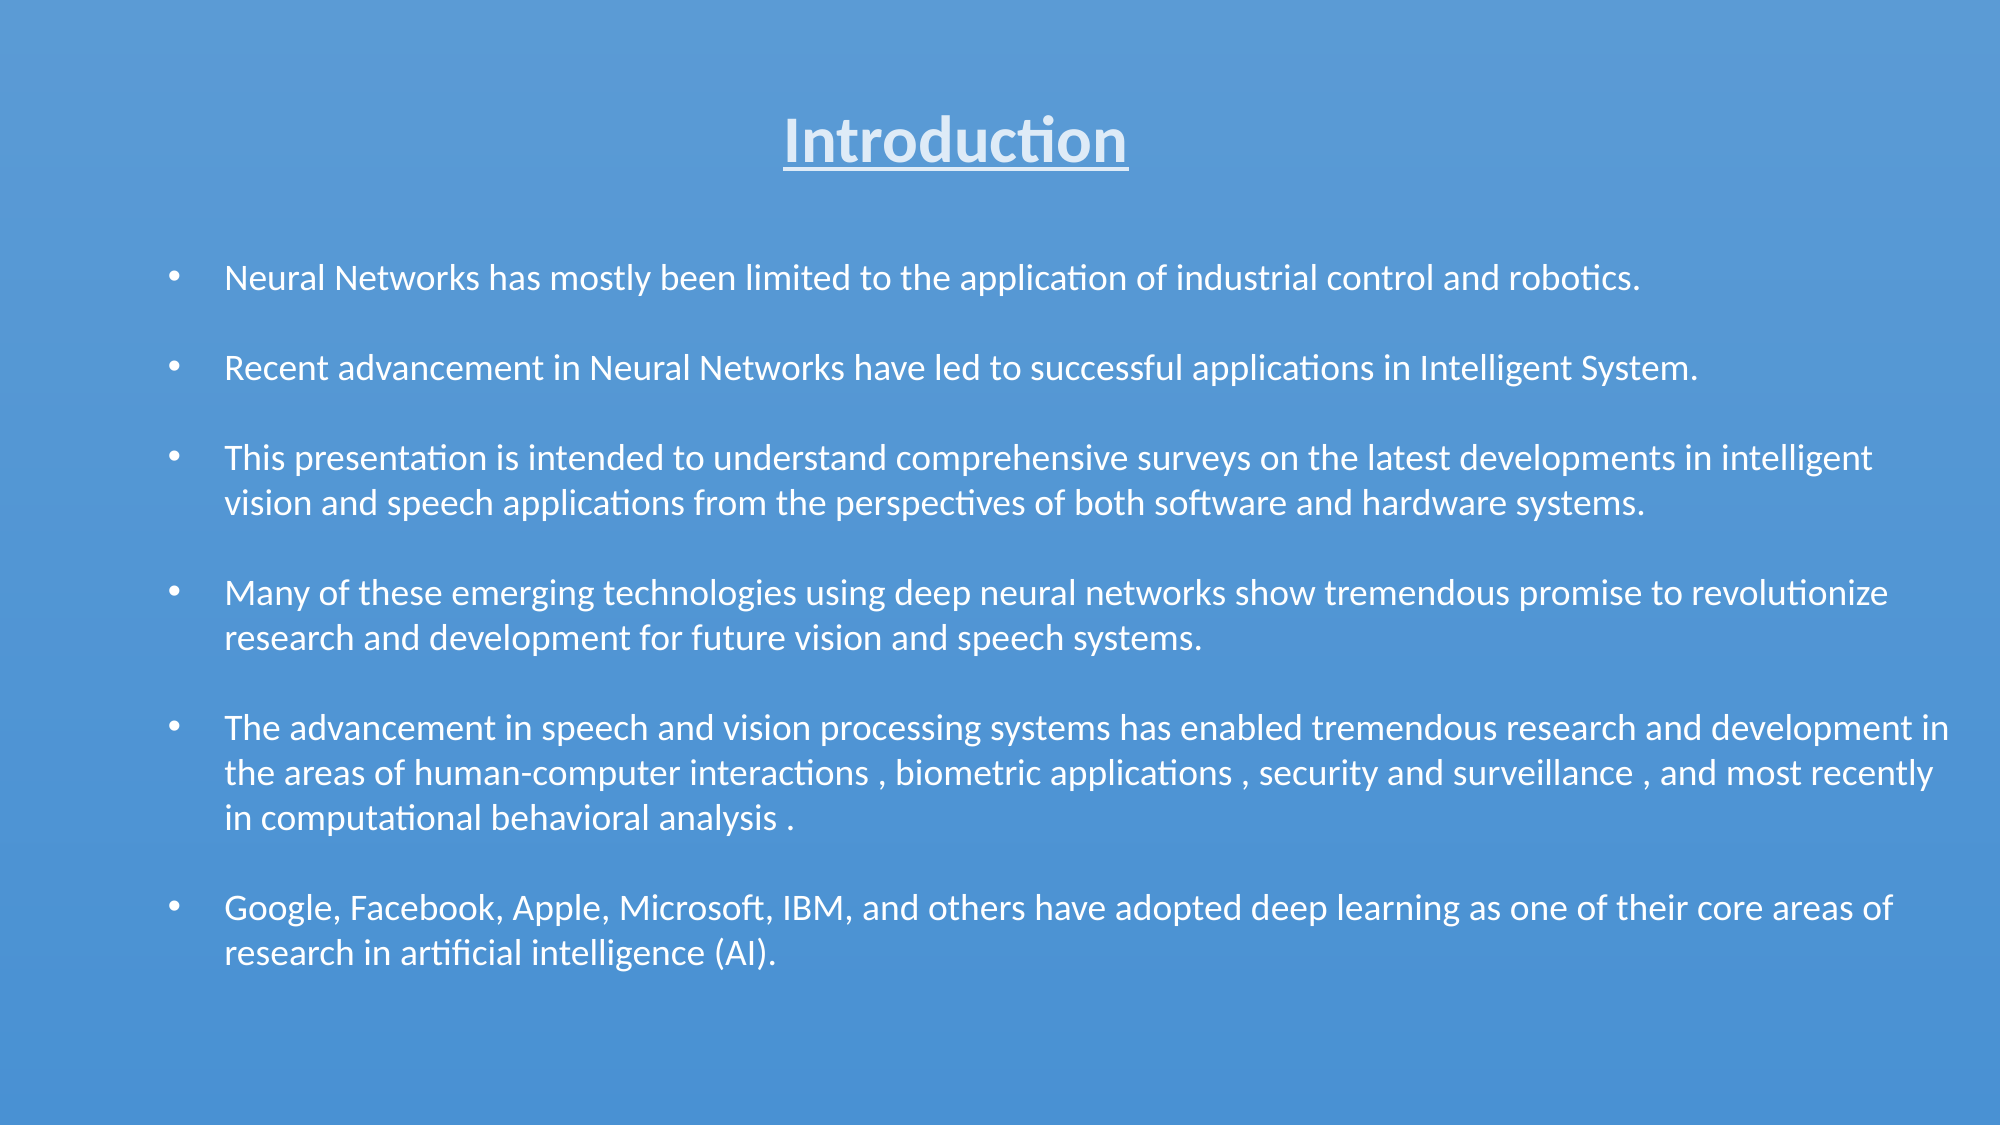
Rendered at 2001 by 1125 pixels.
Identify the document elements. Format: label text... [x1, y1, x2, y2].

title Introduction [647, 76, 1265, 185]
text_box Neural Networks has mostly been limited to the application of industrial control and robotics. Recent advancement in Neural Networks have led to successful applications in Intelligent System. This presentation is intended to understand comprehensive surveys on the latest developments in intelligent vision and speech applications from the perspectives of both software and hardware systems. Many of these emerging technologies using deep neural networks show tremendous promise to revolutionize research and development for future vision and speech systems. The advancement in speech and vision processing systems has enabled tremendous research and development in the areas of human-computer interactions , biometric applications , security and surveillance , and most recently in computational behavioral analysis . Google, Facebook, Apple, Microsoft, IBM, and others have adopted deep learning as one of their core areas of research in artificial intelligence (AI). [153, 201, 1978, 981]
